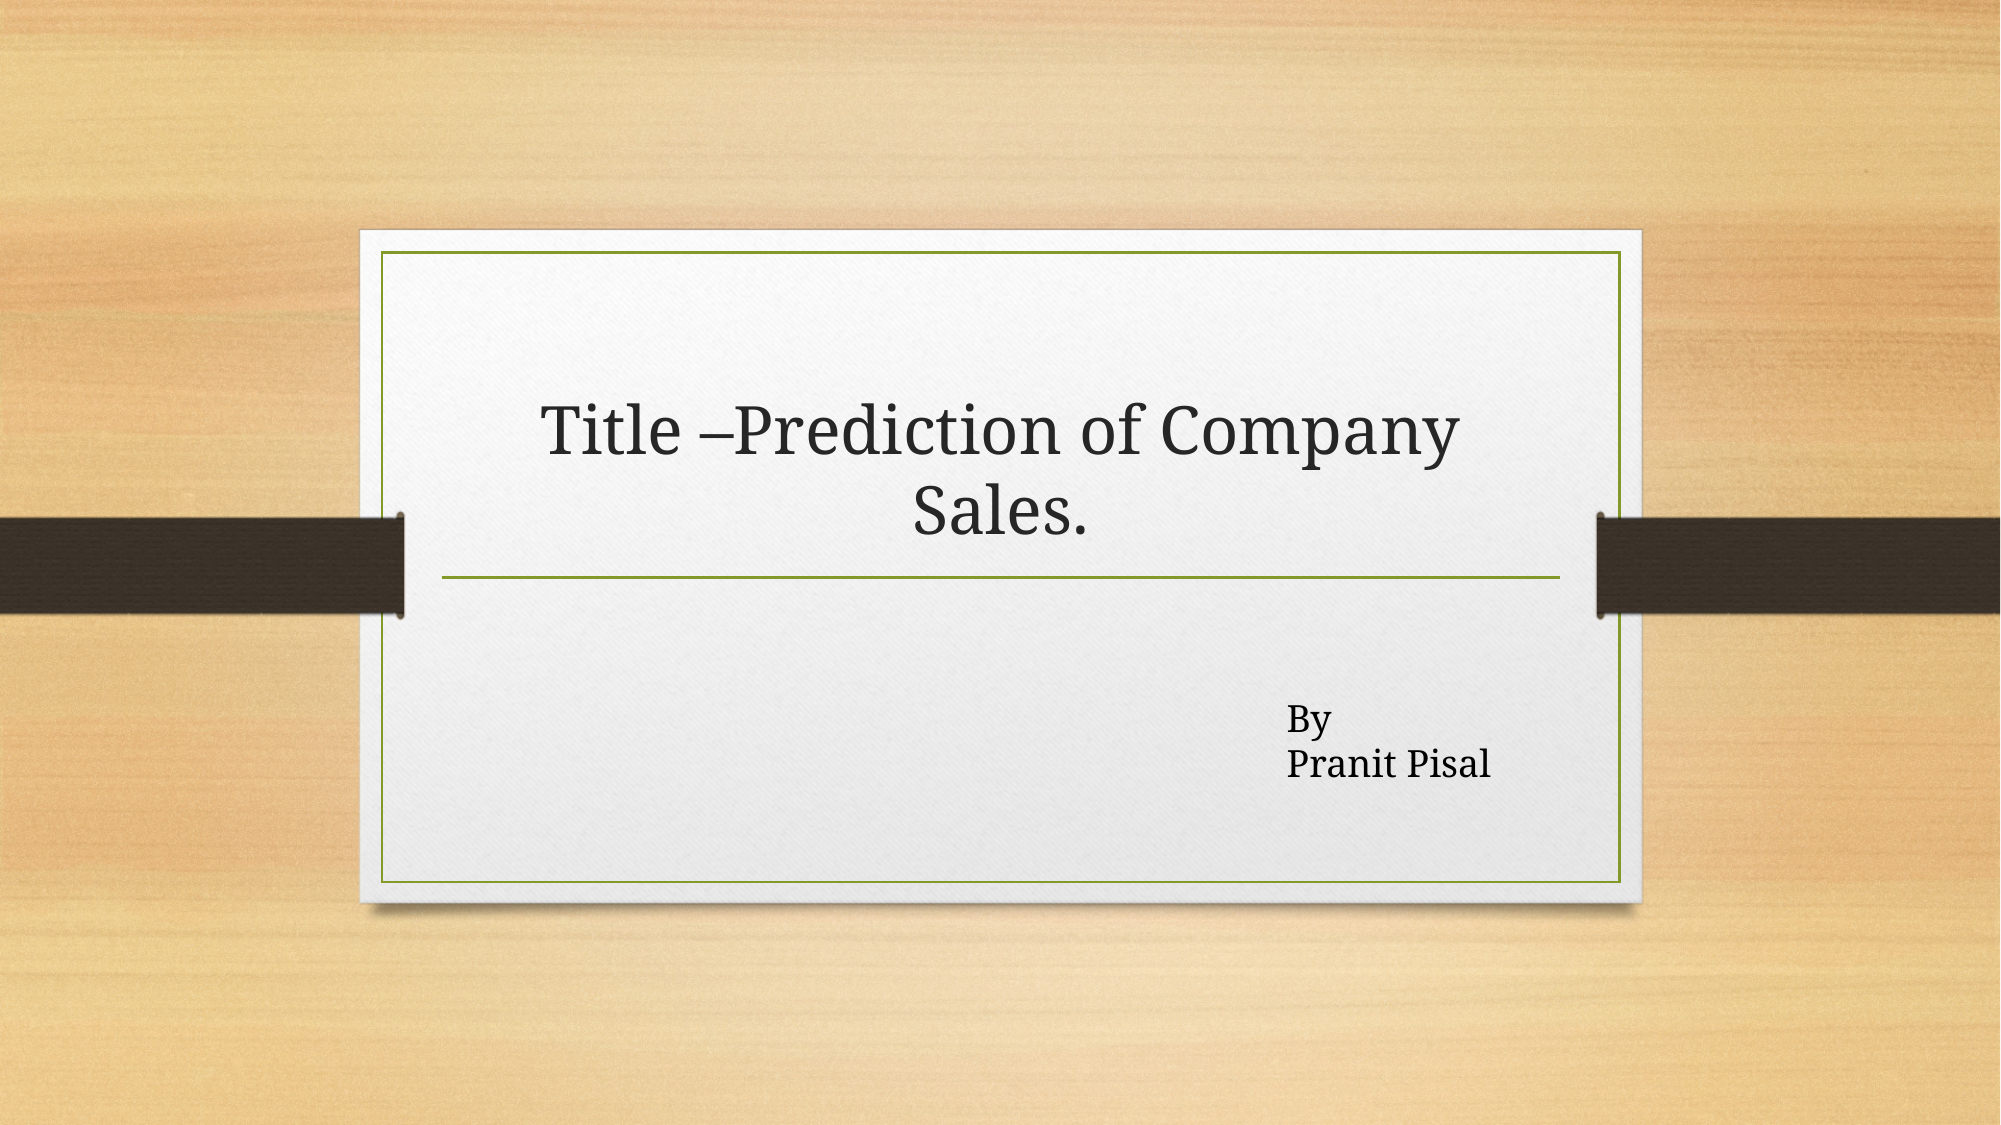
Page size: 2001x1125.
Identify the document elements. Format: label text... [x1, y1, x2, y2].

title Title –Prediction of Company Sales. [441, 306, 1560, 556]
text_box By Pranit Pisal [1271, 687, 1506, 793]
picture [0, 0, 2001, 1125]
